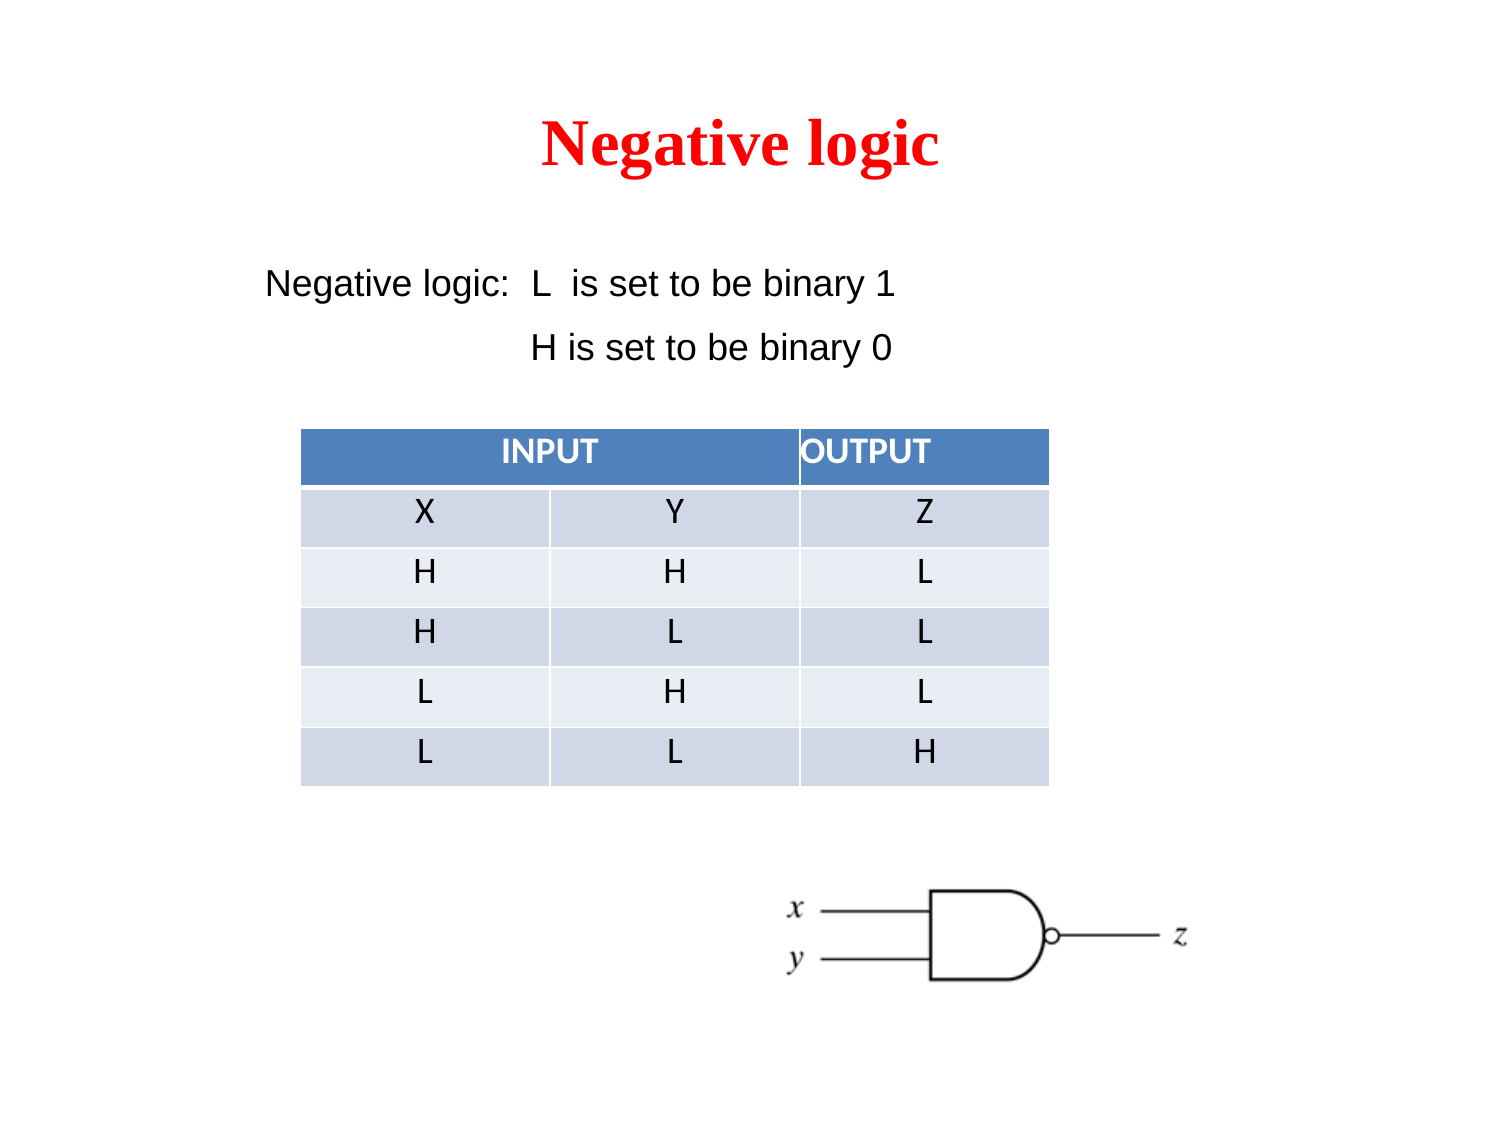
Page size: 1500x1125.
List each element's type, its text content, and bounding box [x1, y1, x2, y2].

table_cell Z [801, 490, 1049, 547]
table_cell L [801, 668, 1049, 727]
table_cell L [801, 608, 1049, 666]
picture [712, 849, 1213, 1079]
text_box Negative logic [74, 45, 1425, 233]
text_box Negative logic: L is set to be binary 1 H is set to be binary 0 [249, 233, 1200, 375]
table_cell L [801, 549, 1049, 607]
table_cell L [301, 668, 549, 727]
table_cell L [551, 608, 799, 666]
table_cell H [301, 549, 549, 607]
table_cell X [301, 490, 549, 547]
table_cell L [551, 728, 799, 786]
table_cell H [801, 728, 1049, 786]
table_cell H [551, 549, 799, 607]
table_cell H [301, 608, 549, 666]
table_cell L [301, 728, 549, 786]
table_cell Y [551, 490, 799, 547]
table_header OUTPUT [801, 429, 1049, 485]
table_header INPUT [301, 429, 799, 485]
table_cell H [551, 668, 799, 727]
